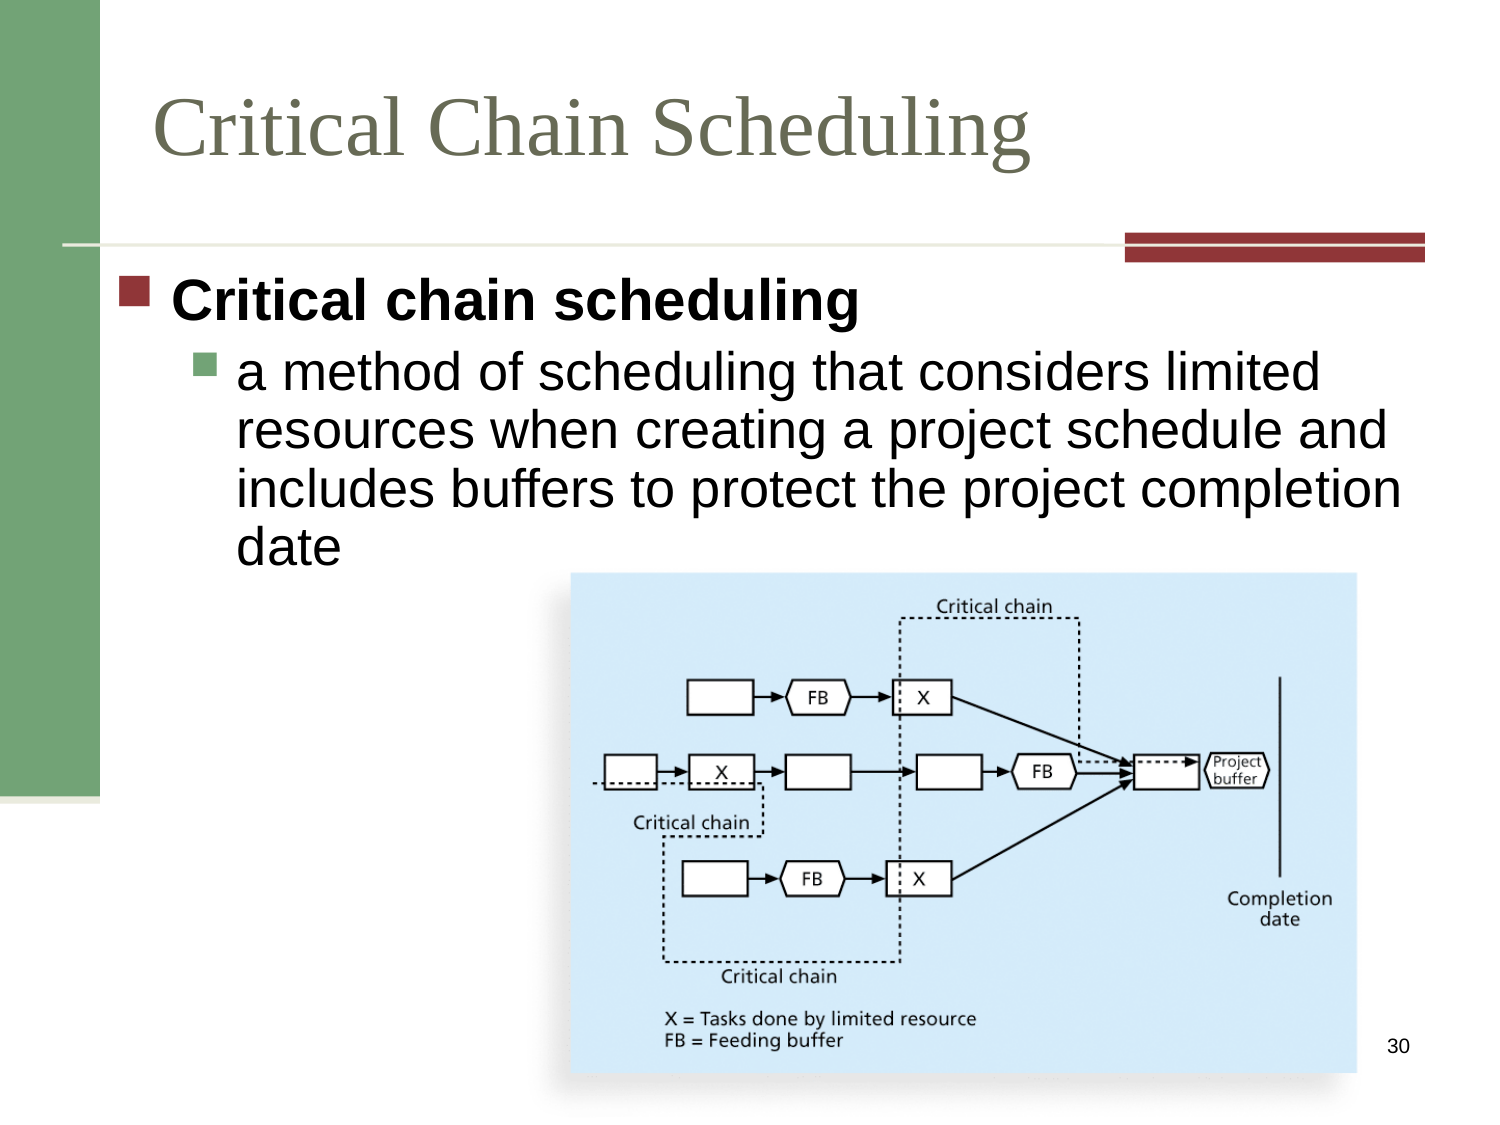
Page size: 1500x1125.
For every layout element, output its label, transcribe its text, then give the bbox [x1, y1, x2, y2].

slide_number 30 [1375, 1024, 1426, 1101]
list Critical chain scheduling a method of scheduling that considers limited resources when creating a project schedule and includes buffers to protect the project completion date [99, 262, 1488, 1075]
picture [519, 560, 1370, 1125]
title Critical Chain Scheduling [137, 62, 1500, 180]
